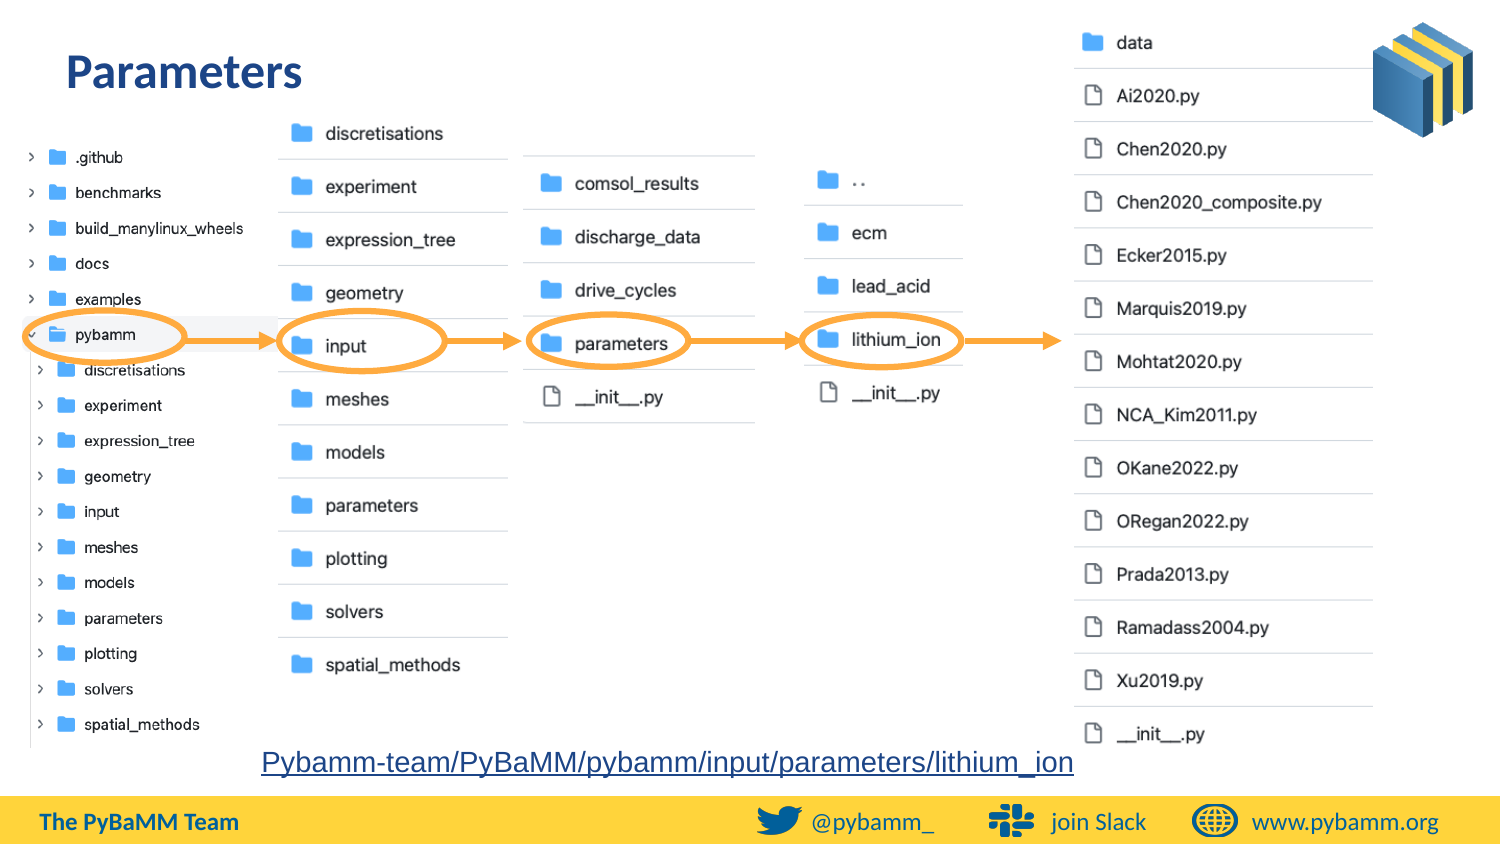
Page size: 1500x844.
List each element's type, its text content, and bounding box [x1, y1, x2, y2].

picture [1074, 22, 1473, 759]
picture [523, 145, 756, 461]
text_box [0, 797, 1500, 844]
text_box Pybamm-team/PyBaMM/pybamm/input/parameters/lithium_ion [246, 735, 1131, 795]
picture [804, 165, 964, 416]
title Parameters [51, 23, 1071, 117]
picture [17, 116, 508, 749]
